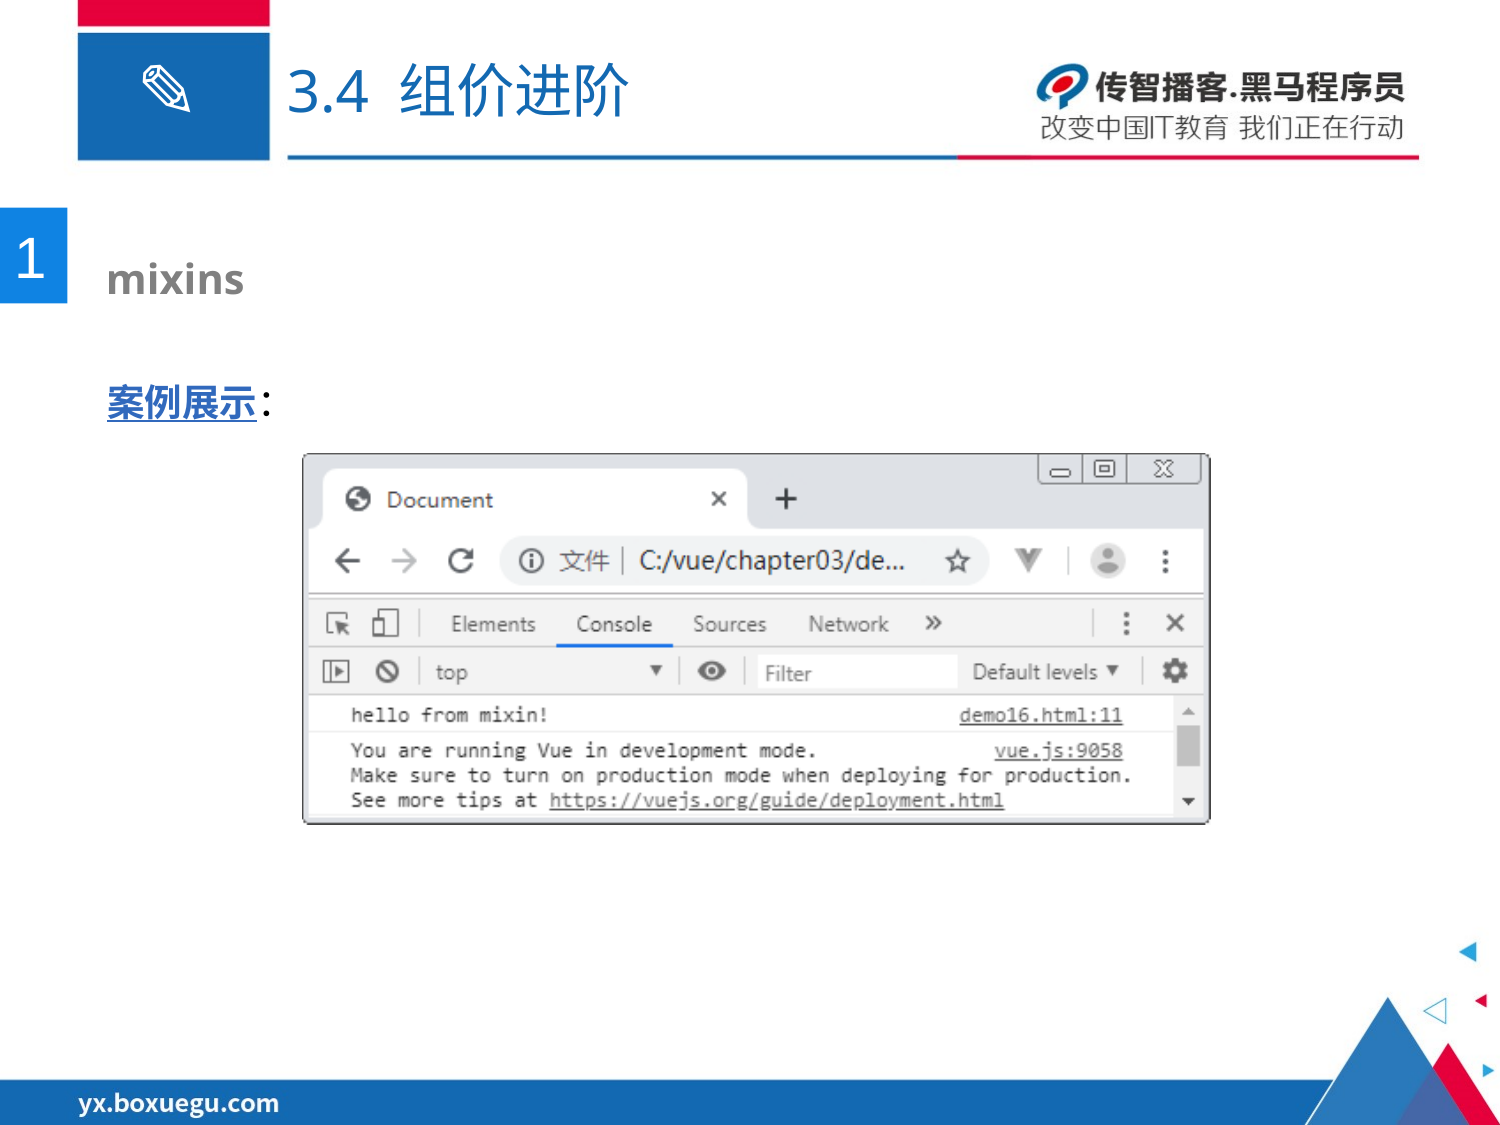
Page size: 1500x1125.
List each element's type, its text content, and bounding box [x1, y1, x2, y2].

text_box mixins [70, 245, 842, 310]
text_box 案例展示： [92, 326, 1390, 432]
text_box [0, 207, 68, 304]
title 3.4 组价进阶 [271, 25, 1046, 153]
picture [0, 0, 1500, 1125]
